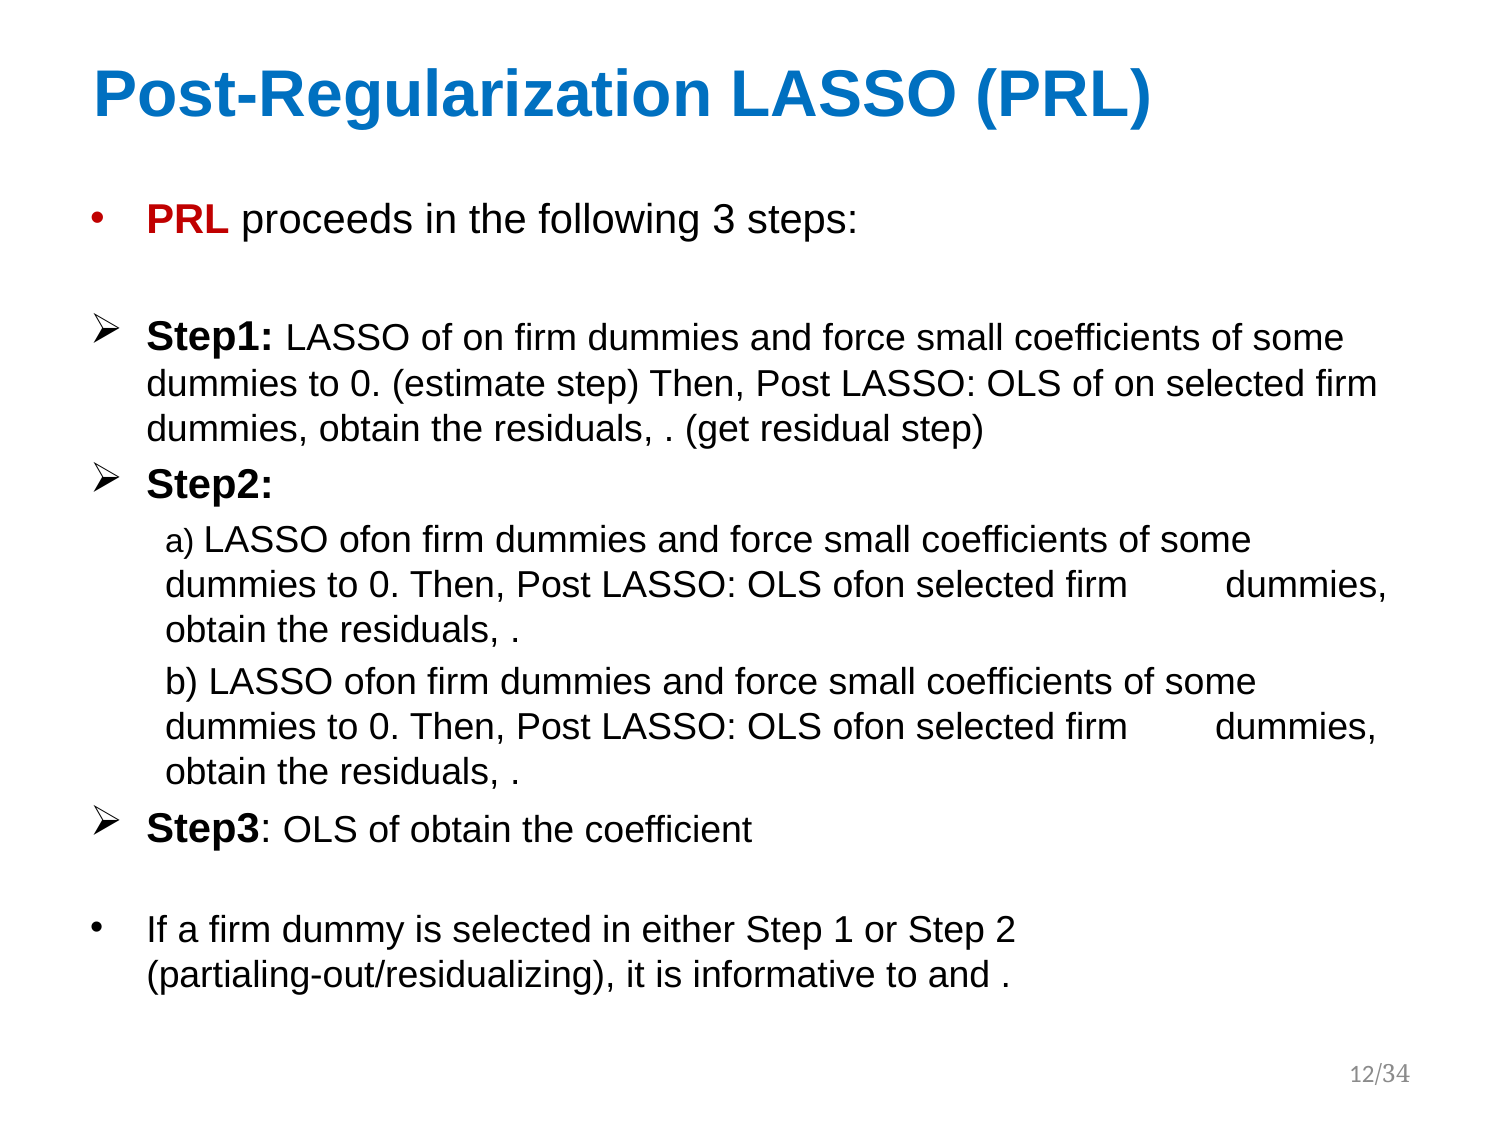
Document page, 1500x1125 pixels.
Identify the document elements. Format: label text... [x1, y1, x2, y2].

title Post-Regularization LASSO (PRL) [78, 42, 1429, 138]
slide_number 12/34 [1074, 1042, 1425, 1103]
